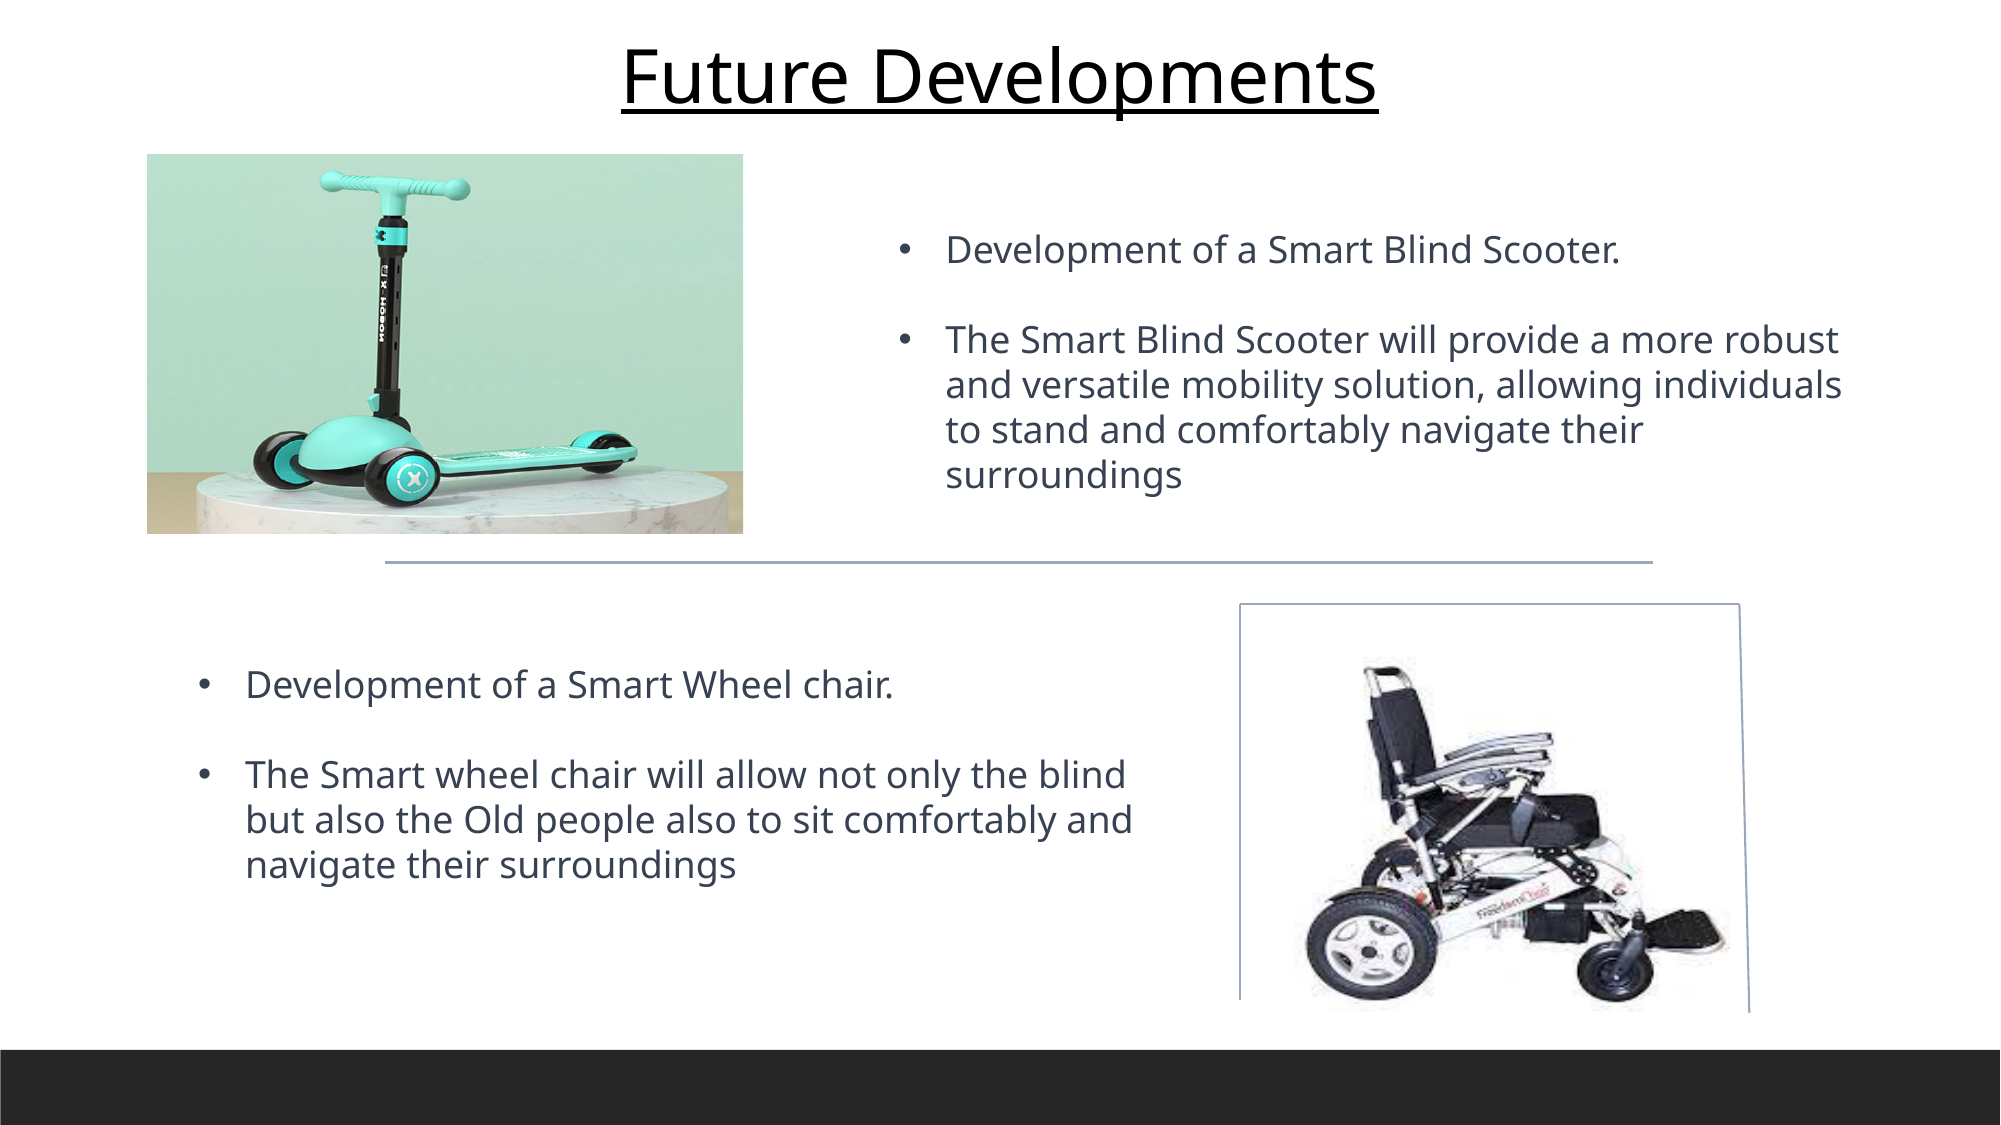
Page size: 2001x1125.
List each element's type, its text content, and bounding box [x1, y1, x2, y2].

picture [146, 153, 744, 535]
text_box Future Developments [133, 20, 1867, 126]
text_box Development of a Smart Blind Scooter. The Smart Blind Scooter will provide a more robust and versatile mobility solution, allowing individuals to stand and comfortably navigate their surroundings [883, 218, 1884, 503]
text_box Development of a Smart Wheel chair. The Smart wheel chair will allow not only the blind but also the Old people also to sit comfortably and navigate their surroundings [183, 653, 1184, 894]
picture [1260, 627, 1750, 1043]
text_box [1738, 603, 1750, 1014]
